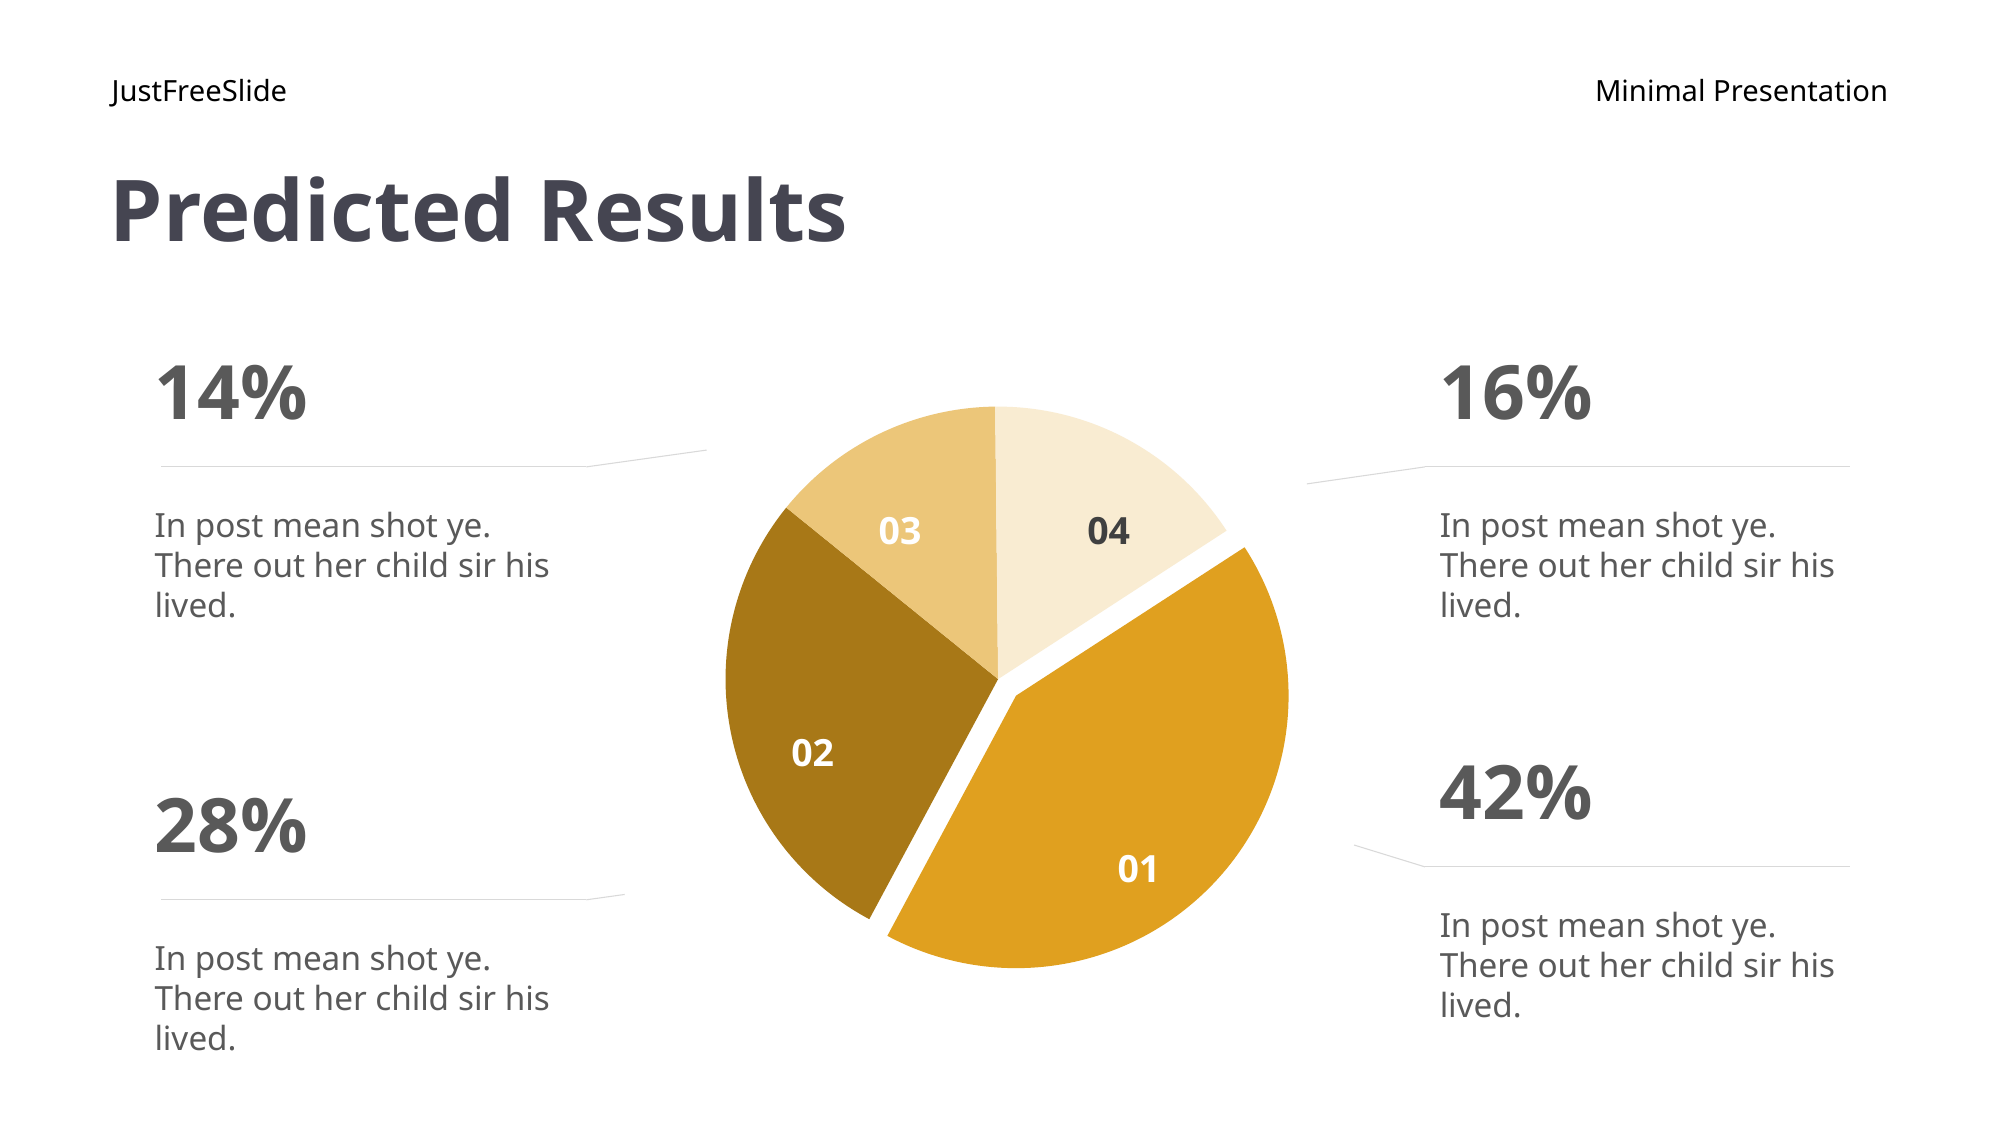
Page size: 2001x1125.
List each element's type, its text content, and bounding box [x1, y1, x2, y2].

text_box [160, 450, 707, 467]
text_box In post mean shot ye. There out her child sir his lived. [1463, 496, 1874, 632]
text_box In post mean shot ye. There out her child sir his lived. [139, 496, 533, 632]
text_box In post mean shot ye. There out her child sir his lived. [139, 929, 589, 1065]
text_box 16% [1425, 336, 1874, 442]
text_box 14% [139, 336, 589, 442]
text_box Minimal Presentation [1411, 64, 1903, 115]
chart [533, 369, 1463, 989]
text_box In post mean shot ye. There out her child sir his lived. [1425, 896, 1874, 1032]
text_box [1354, 844, 1851, 867]
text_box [1306, 466, 1851, 484]
title Predicted Results [95, 148, 1867, 267]
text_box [161, 894, 625, 900]
text_box JustFreeSlide [96, 64, 589, 115]
text_box 42% [1463, 736, 1874, 842]
text_box 28% [139, 769, 533, 875]
